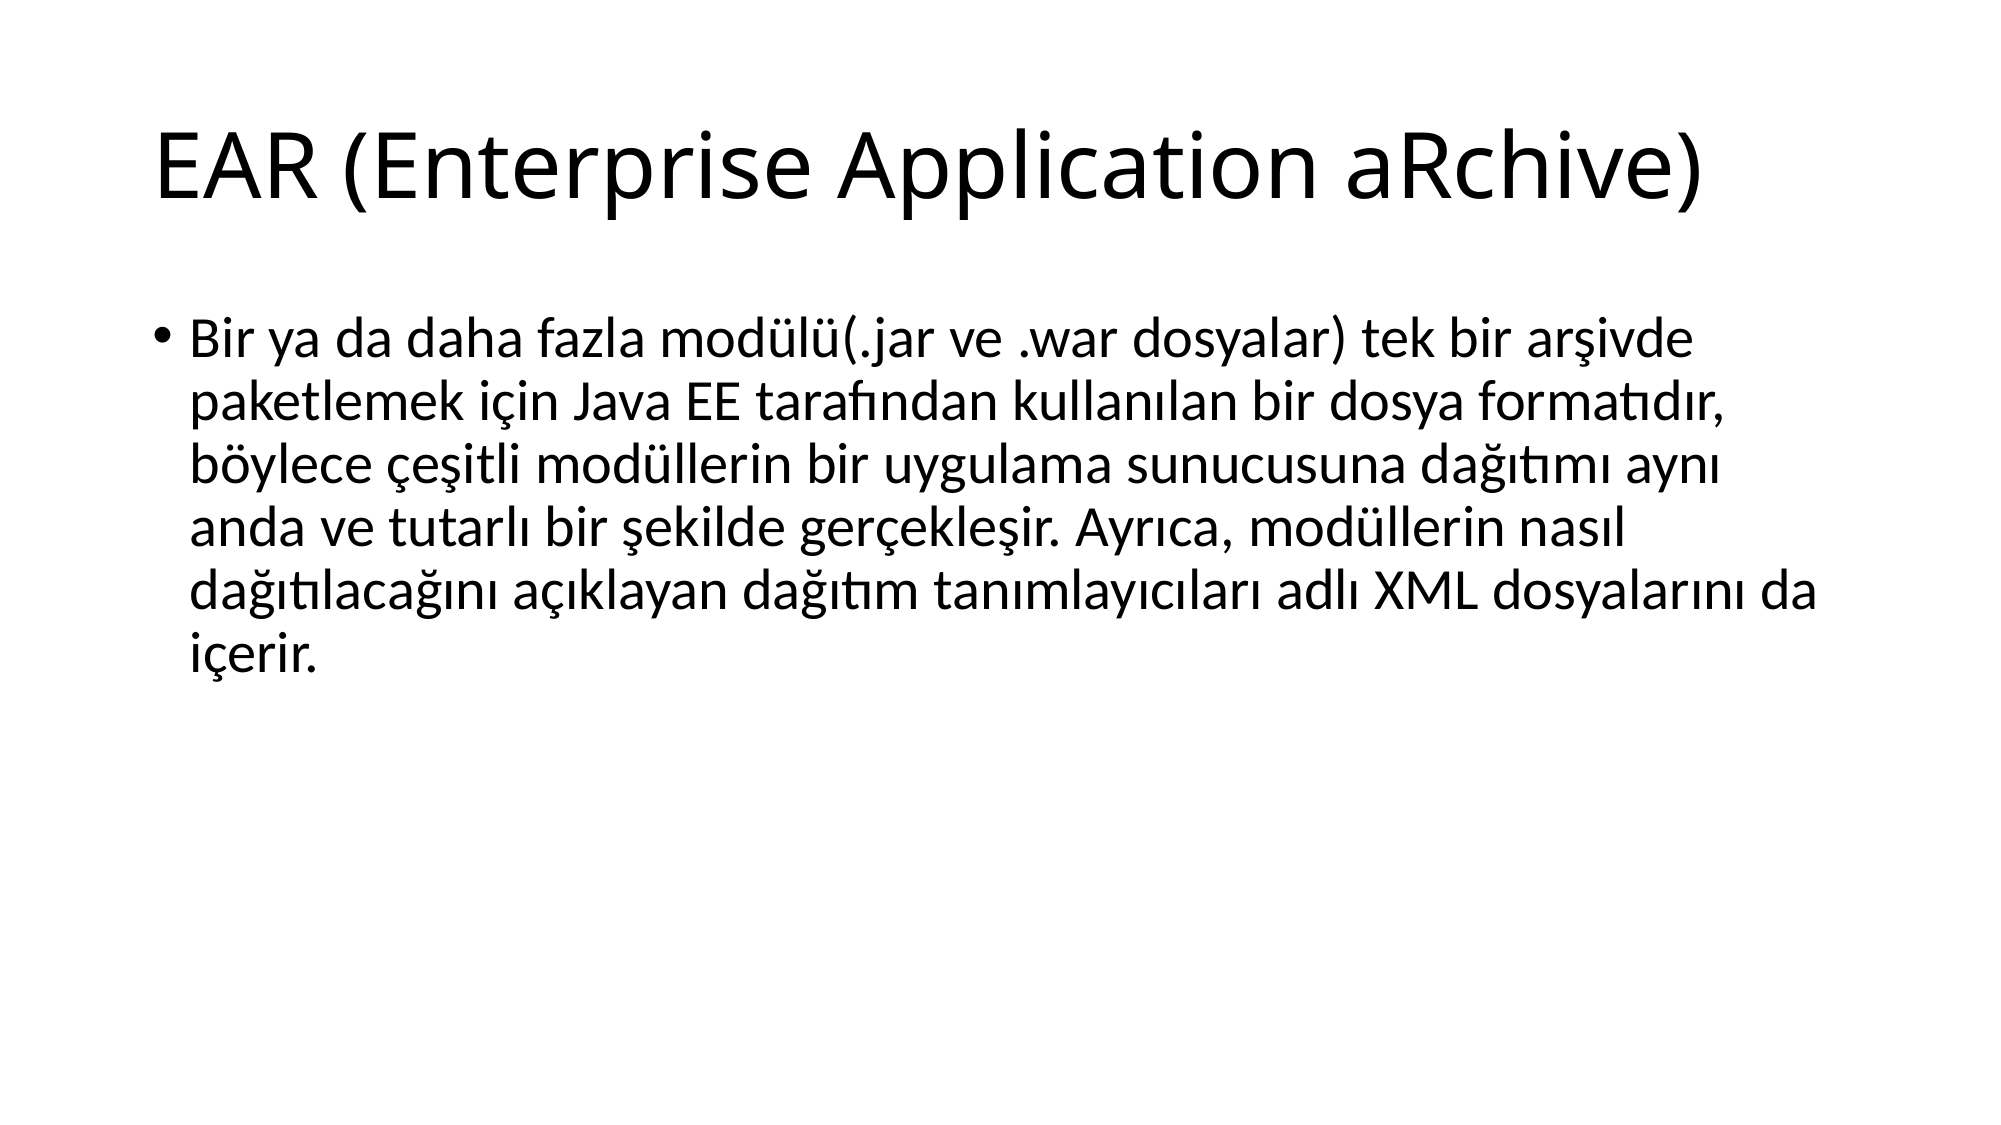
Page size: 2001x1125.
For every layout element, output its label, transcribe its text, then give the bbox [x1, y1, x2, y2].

list Bir ya da daha fazla modülü(.jar ve .war dosyalar) tek bir arşivde paketlemek için Java EE tarafından kullanılan bir dosya formatıdır, böylece çeşitli modüllerin bir uygulama sunucusuna dağıtımı aynı anda ve tutarlı bir şekilde gerçekleşir. Ayrıca, modüllerin nasıl dağıtılacağını açıklayan dağıtım tanımlayıcıları adlı XML dosyalarını da içerir. [137, 299, 1863, 1014]
title EAR (Enterprise Application aRchive) [137, 59, 1863, 278]
